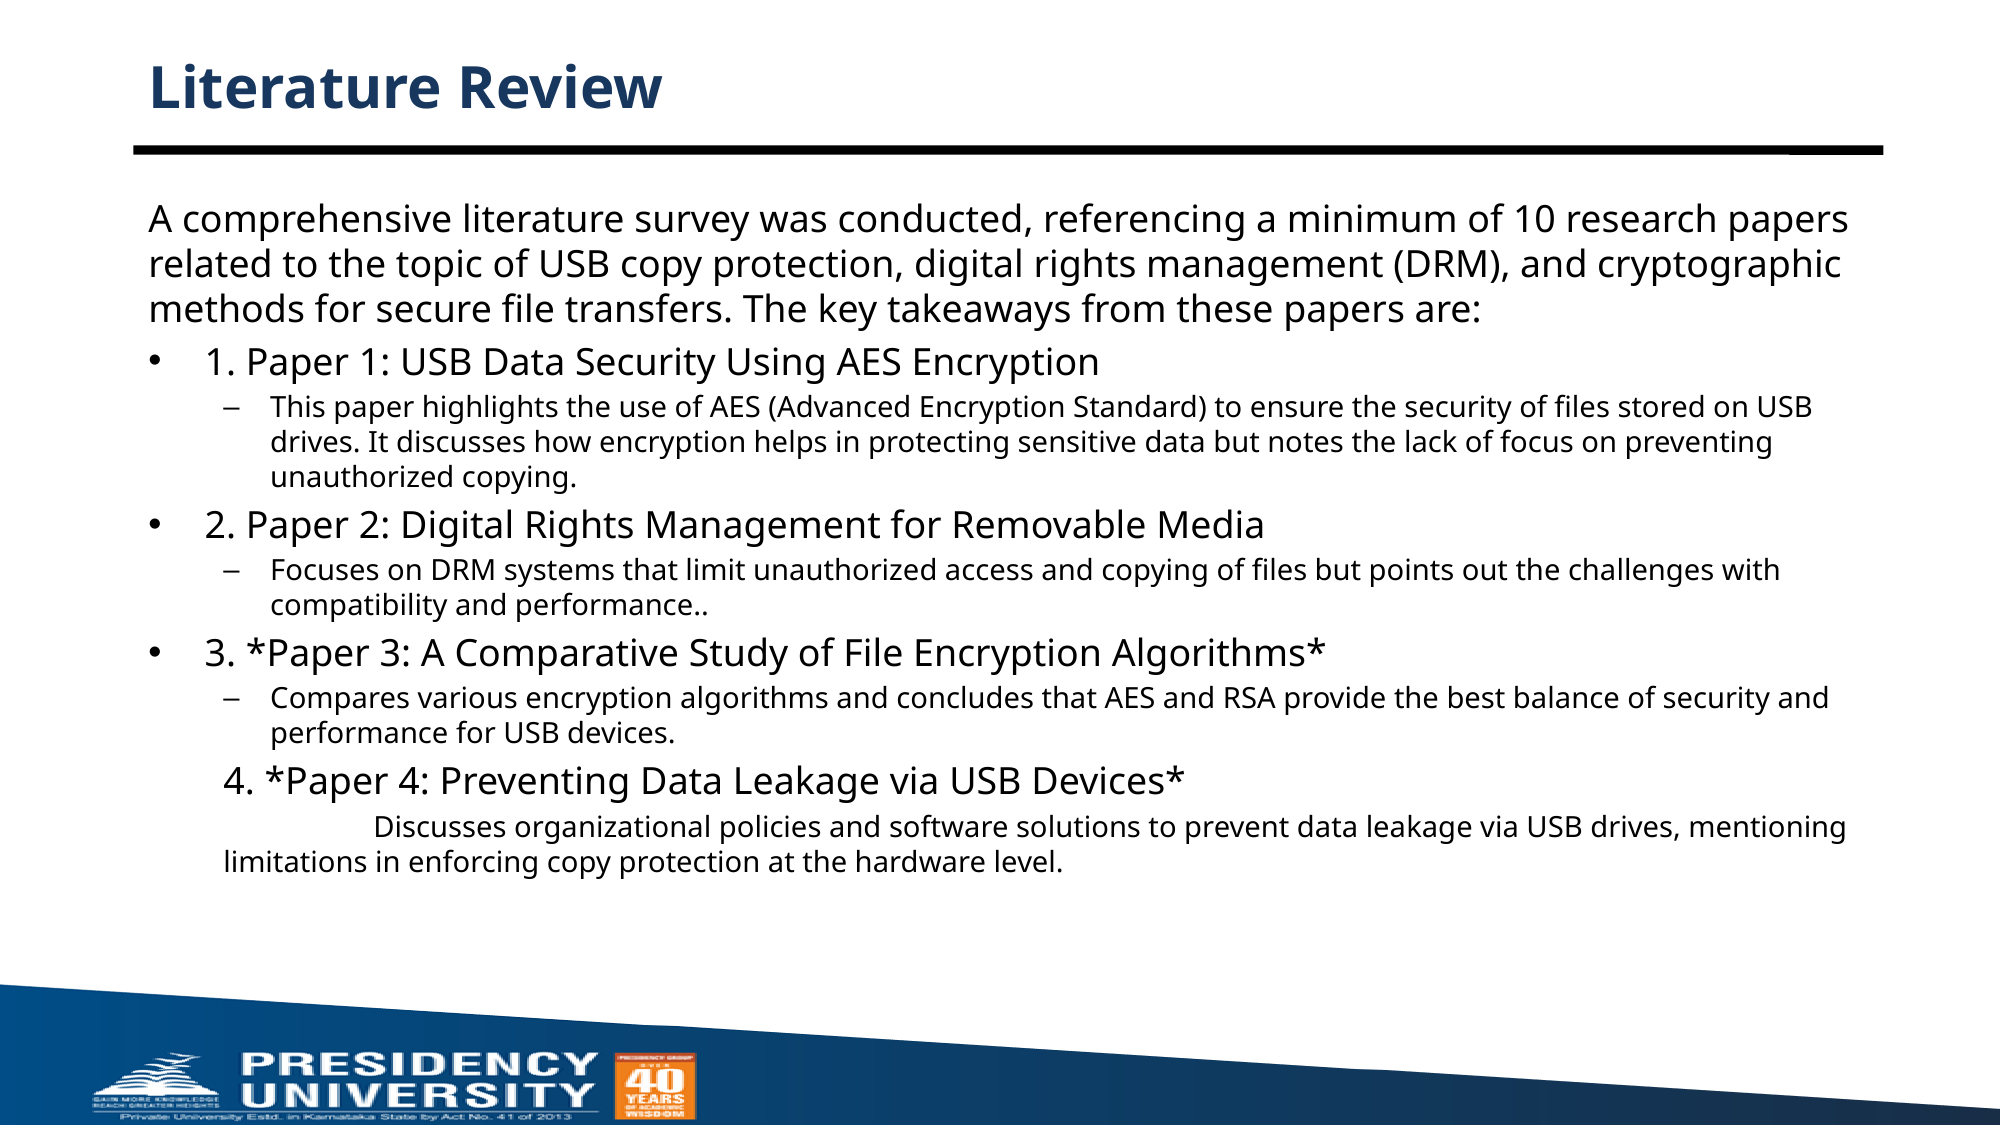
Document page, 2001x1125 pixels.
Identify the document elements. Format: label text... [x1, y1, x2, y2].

title Literature Review [133, 45, 1884, 125]
list A comprehensive literature survey was conducted, referencing a minimum of 10 research papers related to the topic of USB copy protection, digital rights management (DRM), and cryptographic methods for secure file transfers. The key takeaways from these papers are: 1. Paper 1: USB Data Security Using AES Encryption This paper highlights the use of AES (Advanced Encryption Standard) to ensure the security of files stored on USB drives. It discusses how encryption helps in protecting sensitive data but notes the lack of focus on preventing unauthorized copying. 2. Paper 2: Digital Rights Management for Removable Media Focuses on DRM systems that limit unauthorized access and copying of files but points out the challenges with compatibility and performance.. 3. *Paper 3: A Comparative Study of File Encryption Algorithms* Compares various encryption algorithms and concludes that AES and RSA provide the best balance of security and performance for USB devices. 4. *Paper 4: Preventing Data Leakage via USB Devices* Discusses organizational policies and software solutions to prevent data leakage via USB drives, mentioning limitations in enforcing copy protection at the hardware level. [133, 187, 1884, 1000]
picture [0, 982, 2000, 1125]
